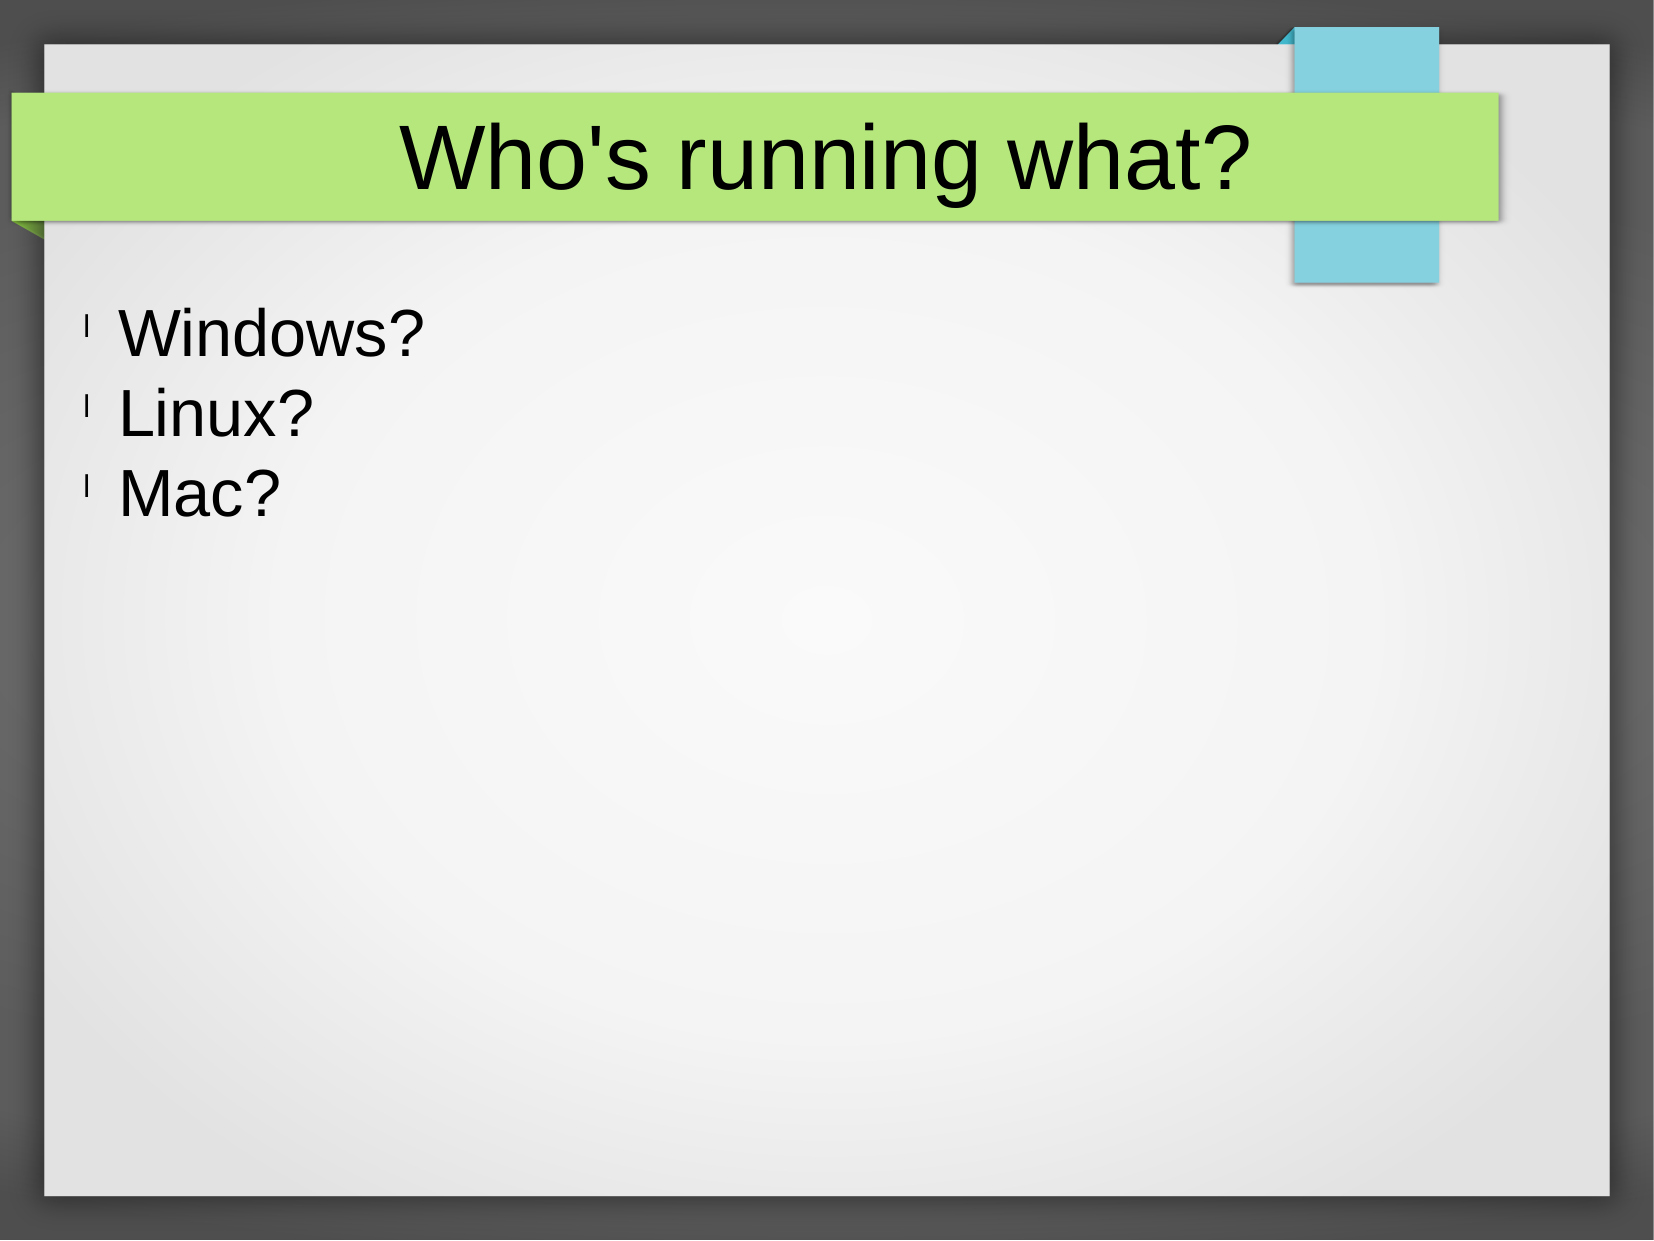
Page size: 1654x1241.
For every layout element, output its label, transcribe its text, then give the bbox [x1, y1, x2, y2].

text_box Who's running what? [82, 49, 1571, 257]
picture [0, 0, 1654, 1240]
text_box Windows? Linux? Mac? [82, 290, 1571, 1010]
